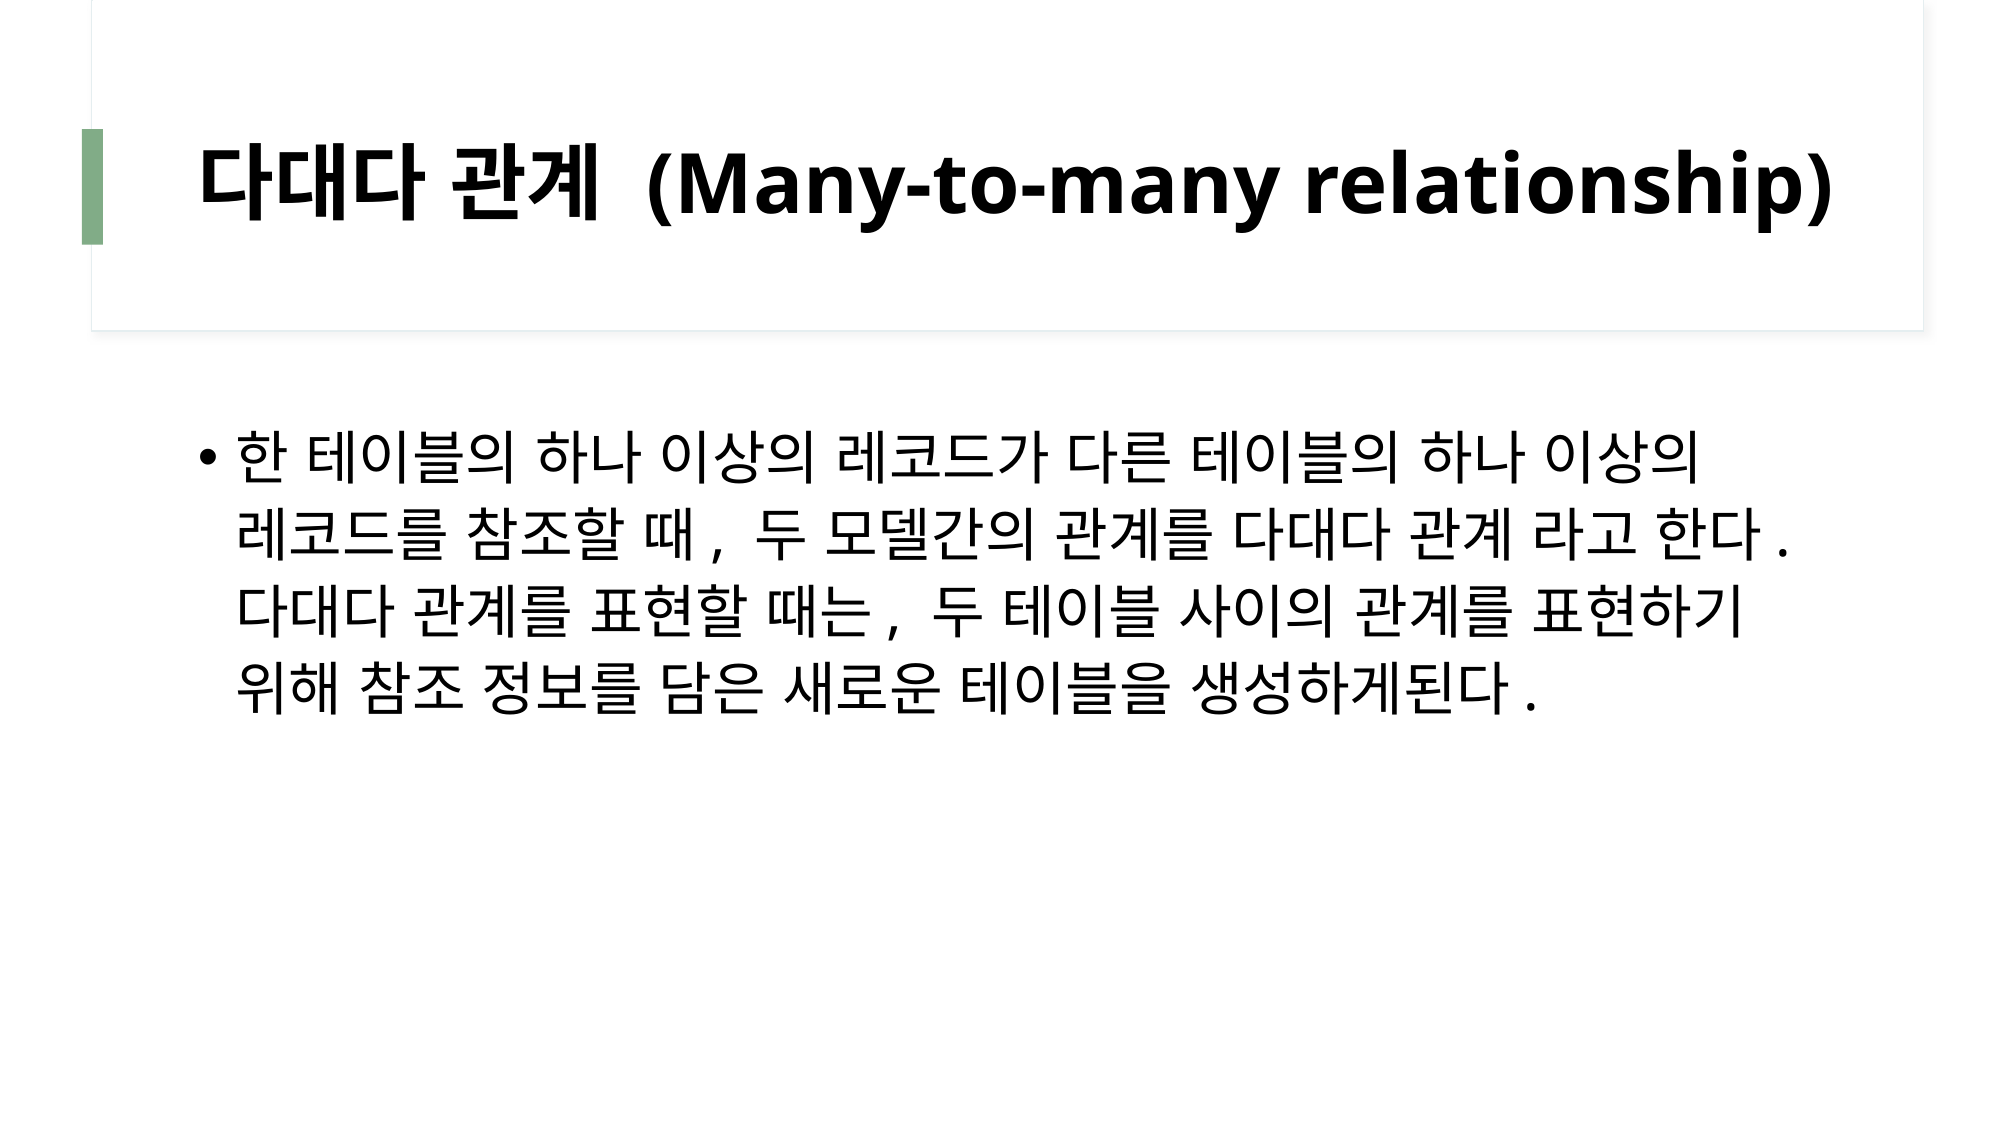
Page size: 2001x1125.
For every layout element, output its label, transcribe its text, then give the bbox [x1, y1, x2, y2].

list 한 테이블의 하나 이상의 레코드가 다른 테이블의 하나 이상의 레코드를 참조할 때, 두 모델간의 관계를 다대다 관계 라고 한다. 다대다 관계를 표현할 때는, 두 테이블 사이의 관계를 표현하기 위해 참조 정보를 담은 새로운 테이블을 생성하게된다. [183, 406, 1851, 1013]
title 다대다 관계 (Many-to-many relationship) [183, 90, 1851, 284]
